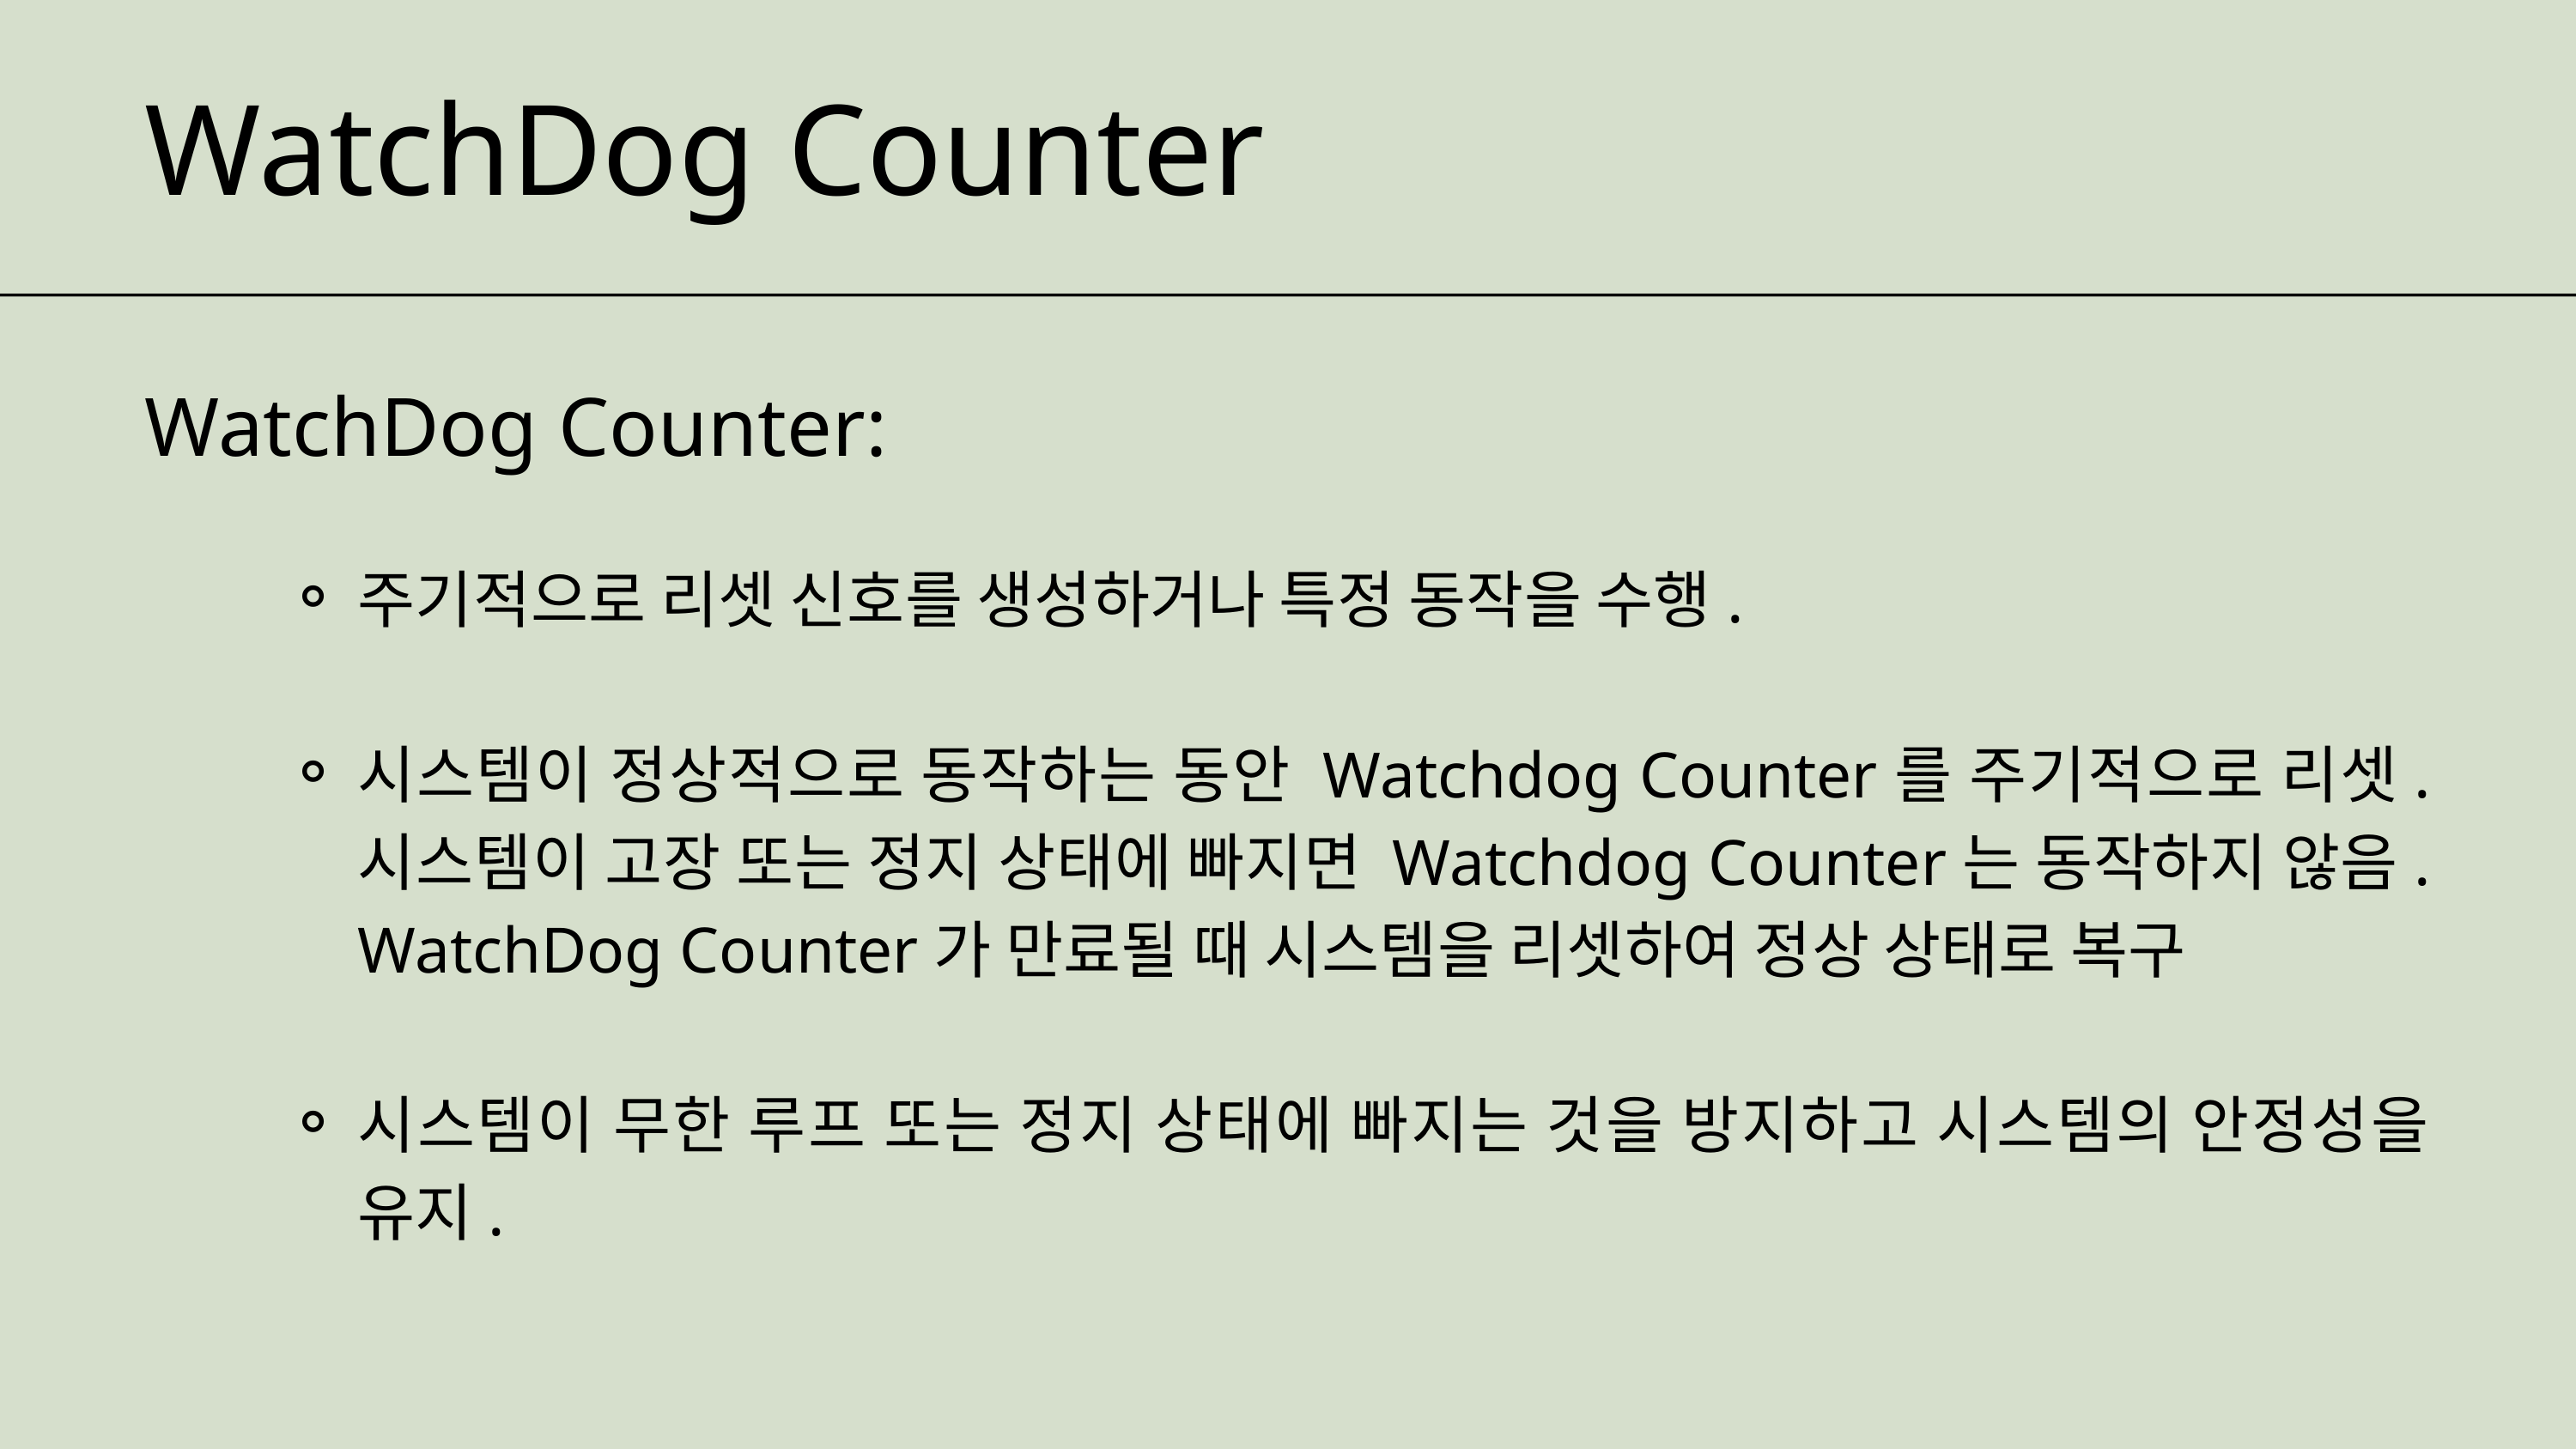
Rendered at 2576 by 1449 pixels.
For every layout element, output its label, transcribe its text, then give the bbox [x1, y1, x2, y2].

text_box WatchDog Counter [144, 70, 2194, 221]
text_box WatchDog Counter: 주기적으로 리셋 신호를 생성하거나 특정 동작을 수행. 시스템이 정상적으로 동작하는 동안 Watchdog Counter를 주기적으로 리셋. 시스템이 고장 또는 정지 상태에 빠지면 Watchdog Counter는 동작하지 않음. WatchDog Counter가 만료될 때 시스템을 리셋하여 정상 상태로 복구 시스템이 무한 루프 또는 정지 상태에 빠지는 것을 방지하고 시스템의 안정성을 유지. [144, 359, 2432, 1449]
